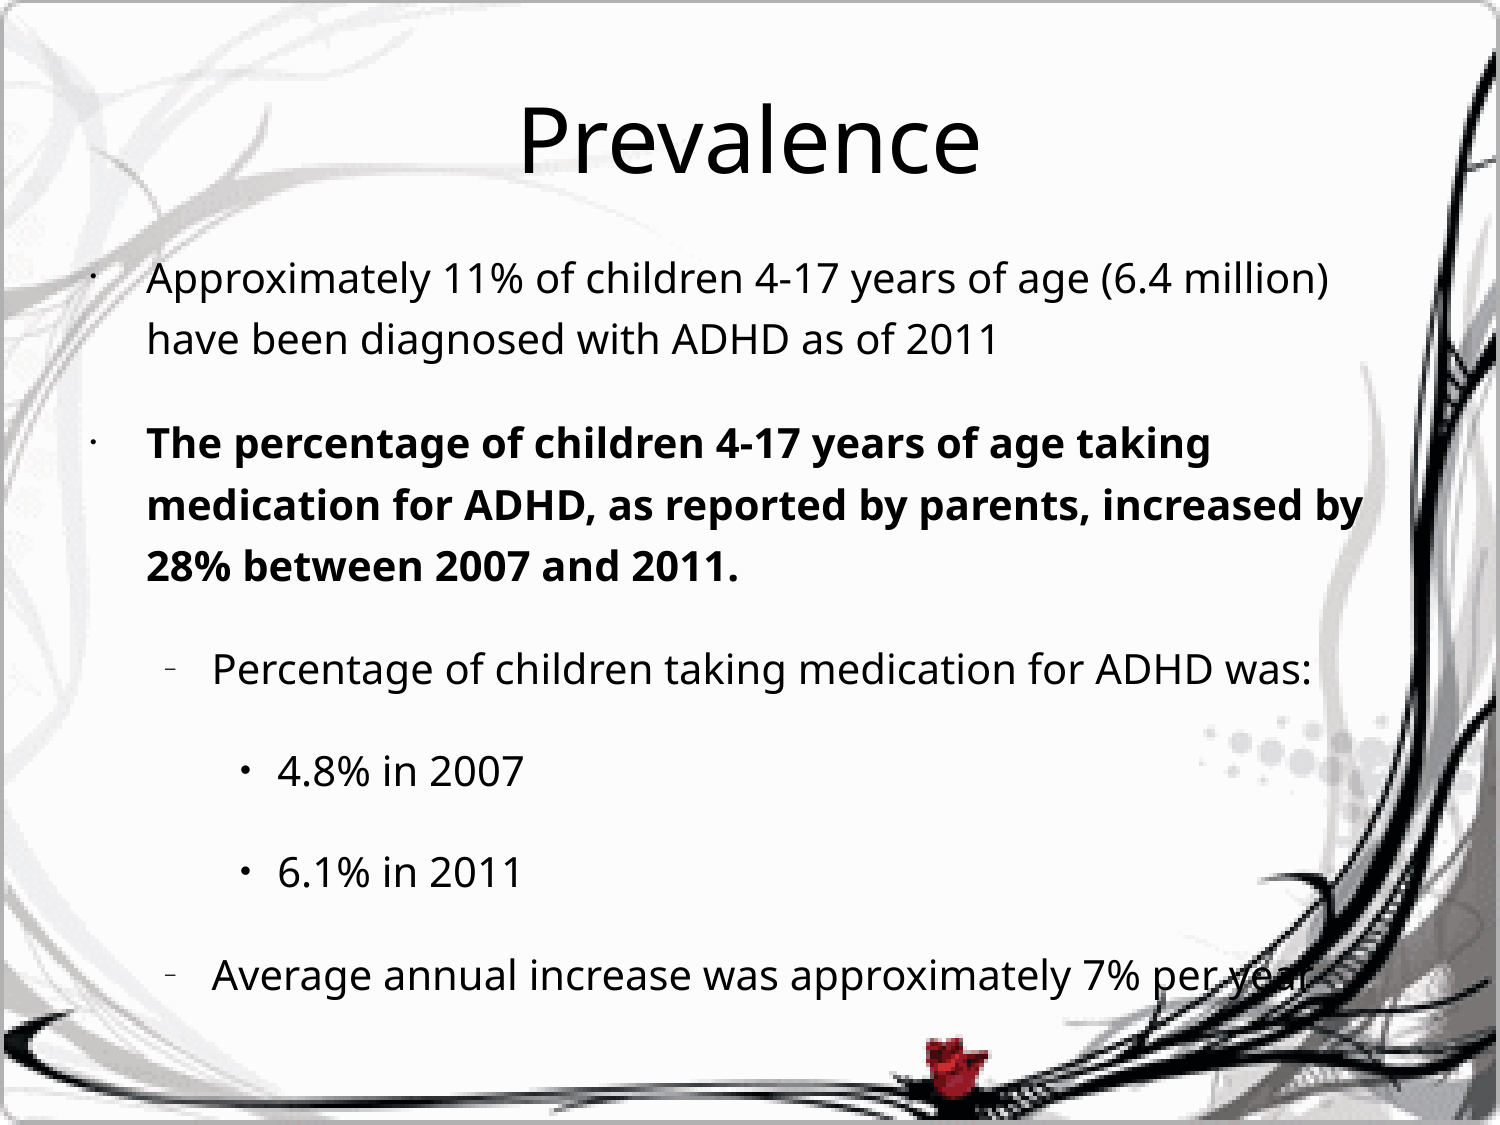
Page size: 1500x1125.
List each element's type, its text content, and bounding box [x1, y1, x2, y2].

picture [0, 0, 1500, 1125]
title Prevalence [75, 45, 1425, 232]
text_box Approximately 11% of children 4-17 years of age (6.4 million) have been diagnosed with ADHD as of 2011 The percentage of children 4-17 years of age taking medication for ADHD, as reported by parents, increased by 28% between 2007 and 2011. Percentage of children taking medication for ADHD was: 4.8% in 2007 6.1% in 2011 Average annual increase was approximately 7% per year [74, 232, 1425, 1050]
